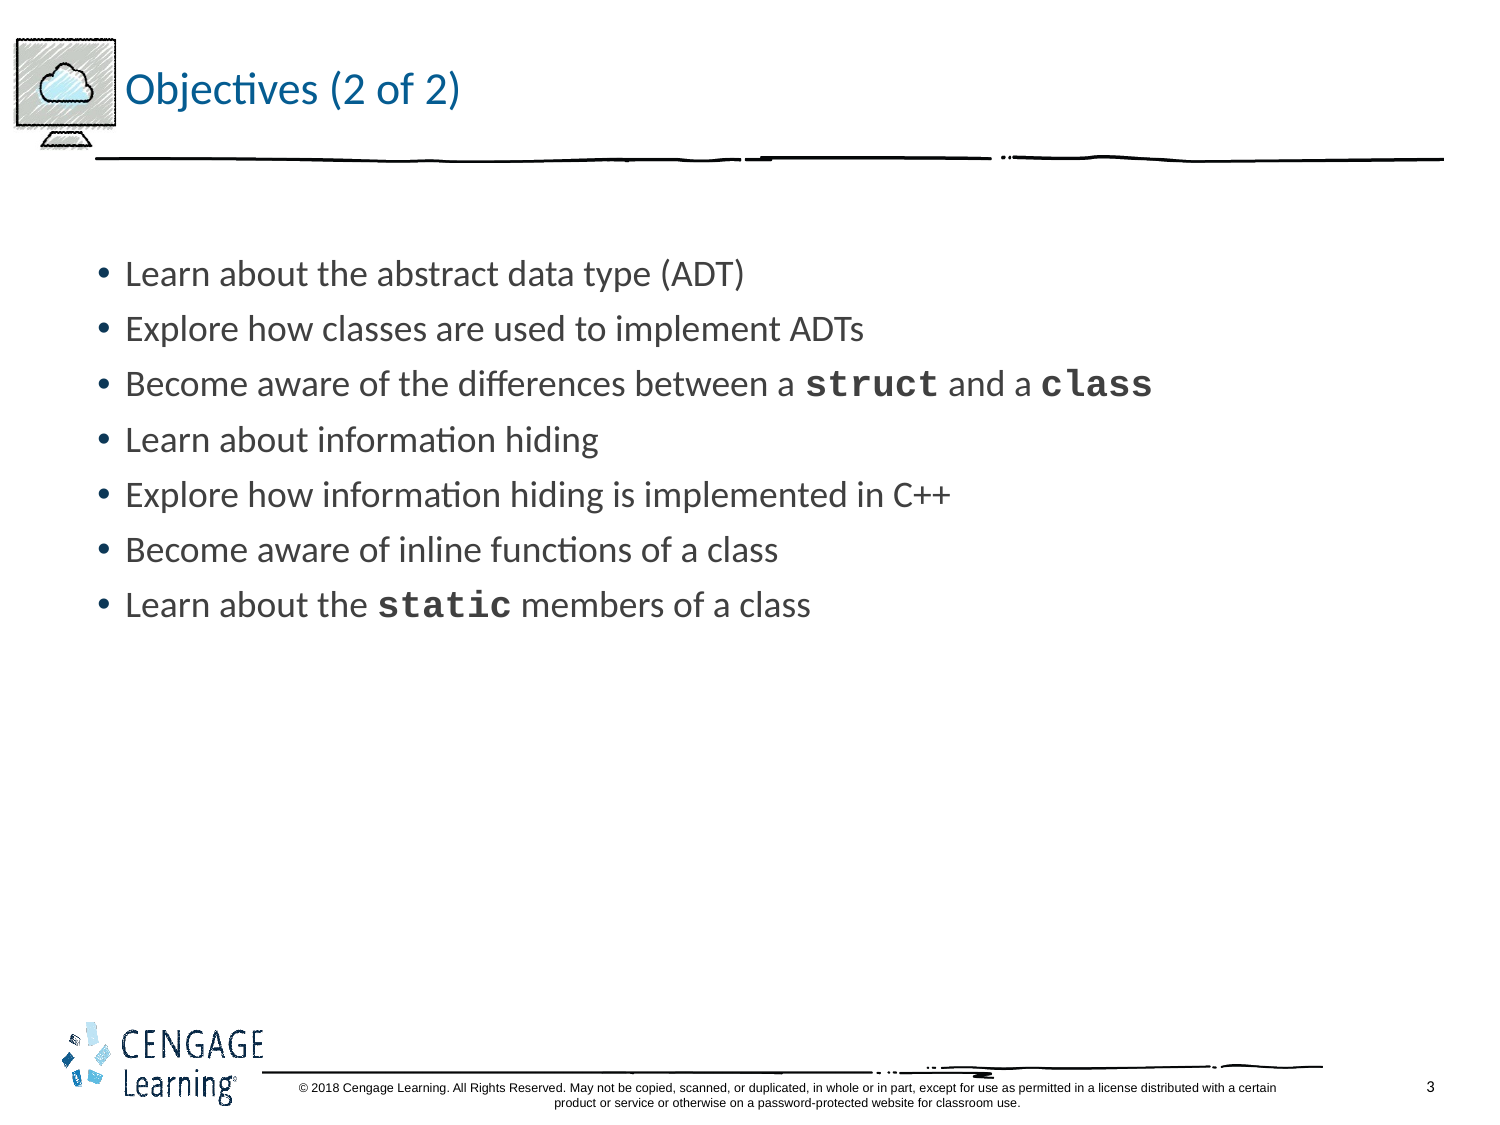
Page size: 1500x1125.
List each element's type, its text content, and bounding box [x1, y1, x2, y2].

picture [95, 155, 1444, 163]
list Learn about the abstract data type (ADT) Explore how classes are used to implement ADTs Become aware of the differences between a struct and a class Learn about information hiding Explore how information hiding is implemented in C++ Become aware of inline functions of a class Learn about the static members of a class [59, 252, 1441, 631]
title Objectives (2 of 2) [125, 66, 1442, 116]
picture [13, 36, 117, 151]
picture [62, 1022, 1323, 1106]
